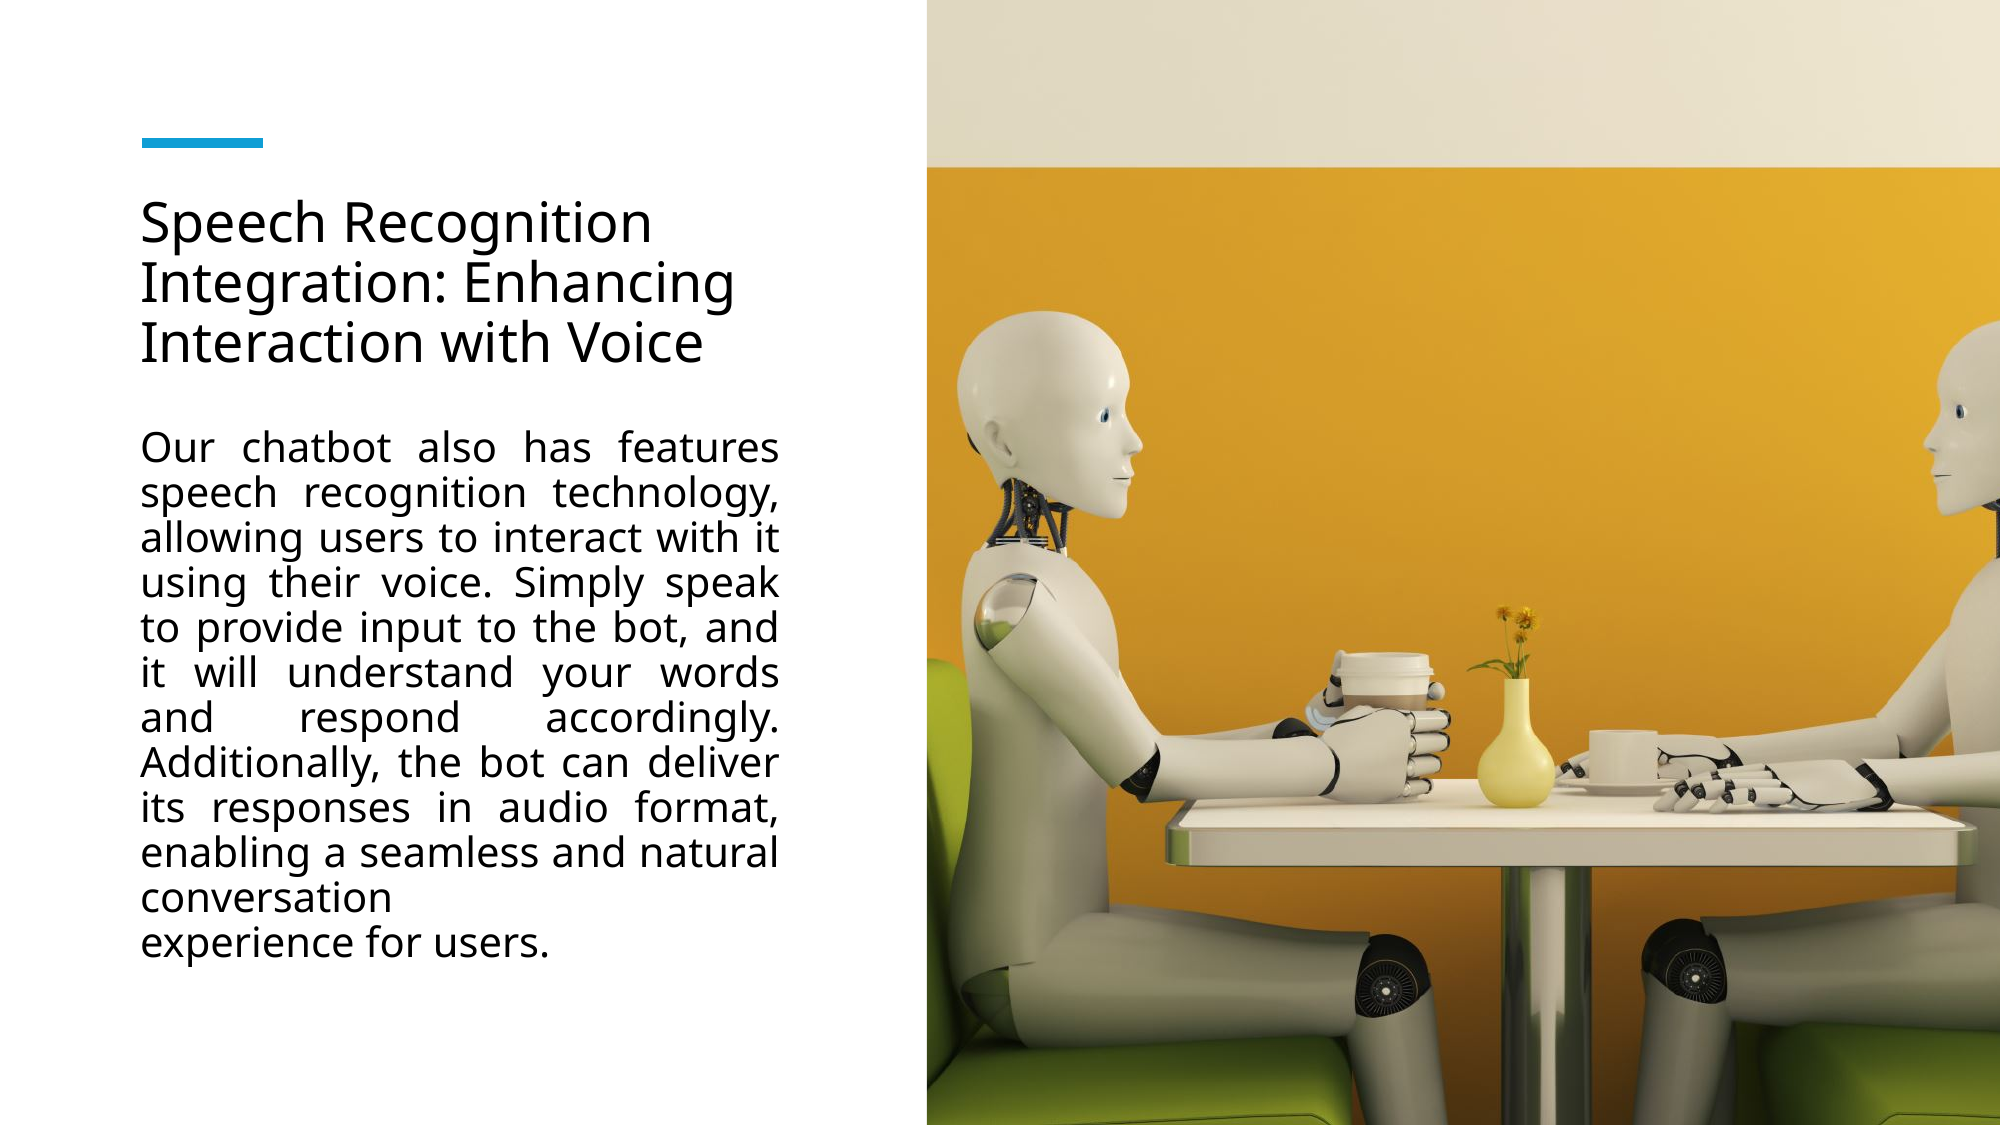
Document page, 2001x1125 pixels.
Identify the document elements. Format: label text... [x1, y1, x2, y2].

list Our chatbot also has features speech recognition technology, allowing users to interact with it using their voice. Simply speak to provide input to the bot, and it will understand your words and respond accordingly. Additionally, the bot can deliver its responses in audio format, enabling a seamless and natural conversation experience for users. [125, 418, 796, 1008]
picture [926, 0, 2000, 1125]
title Speech Recognition Integration: Enhancing Interaction with Voice [125, 186, 796, 417]
